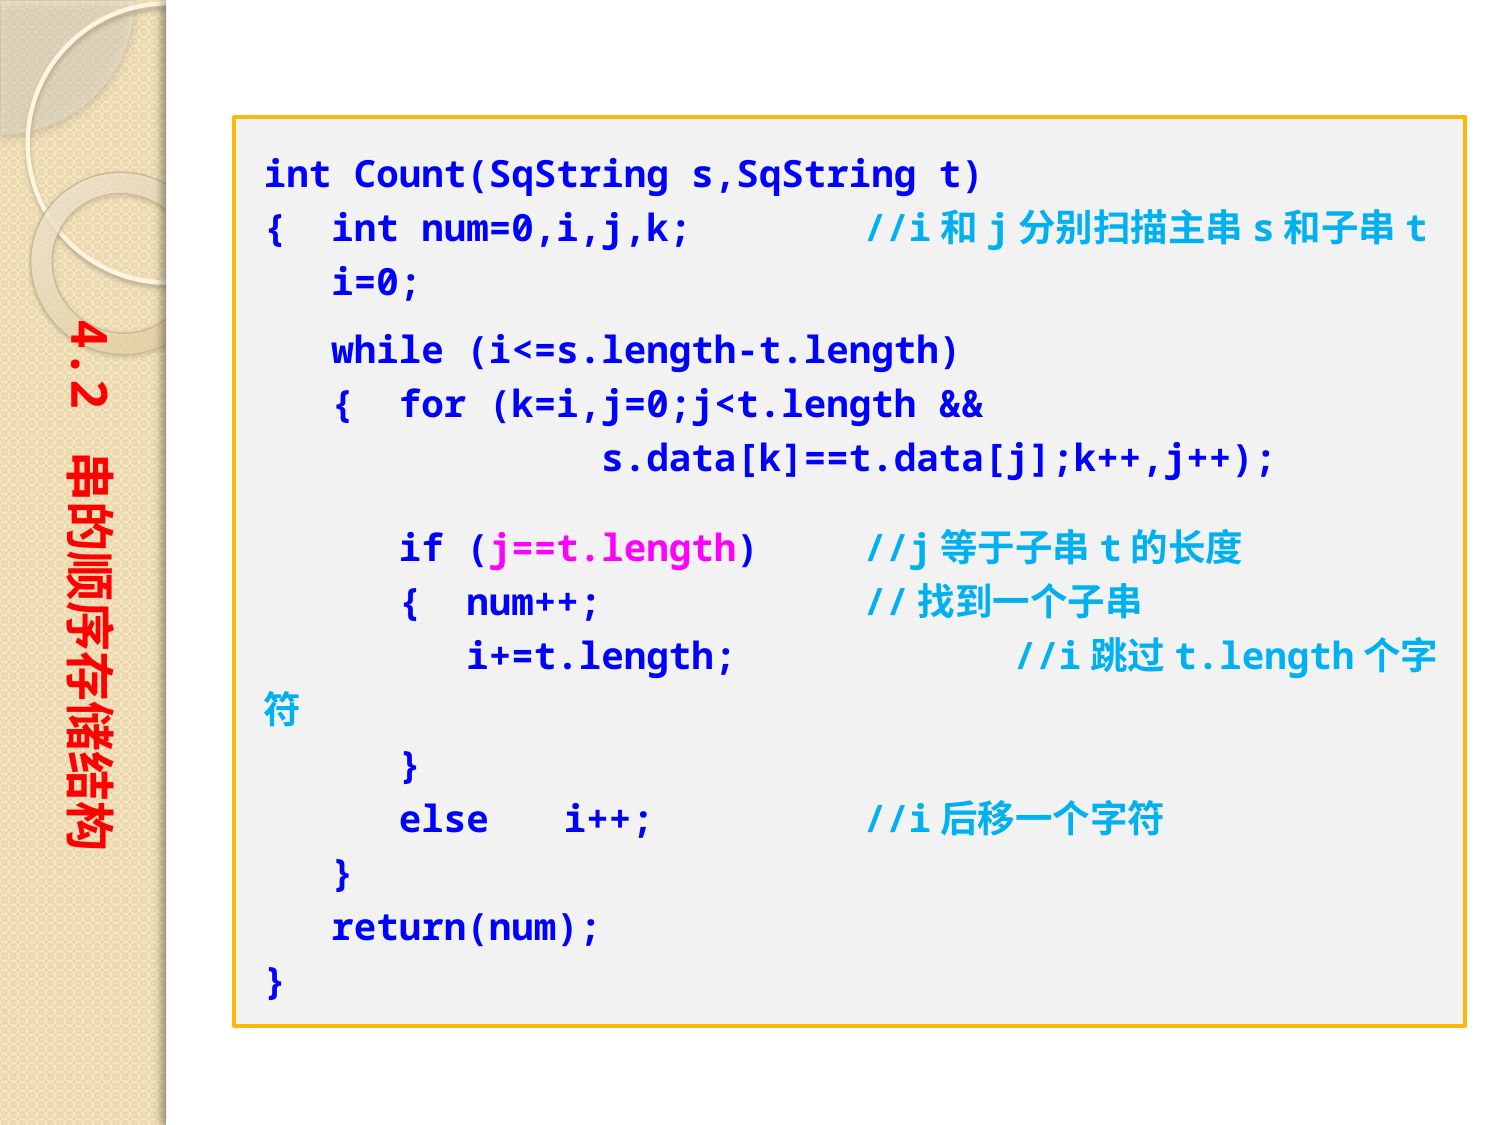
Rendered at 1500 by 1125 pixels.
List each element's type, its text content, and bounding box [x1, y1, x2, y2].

text_box int Count(SqString s,SqString t) { int num=0,i,j,k; //i和j分别扫描主串s和子串t i=0; while (i<=s.length-t.length) { for (k=i,j=0;j<t.length && s.data[k]==t.data[j];k++,j++); if (j==t.length) //j等于子串t的长度 { num++; //找到一个子串 i+=t.length; //i跳过t.length个字符 } else i++; //i后移一个字符 } return(num); } [232, 115, 1467, 1028]
text_box 4.2 串的顺序存储结构 [38, 304, 129, 879]
